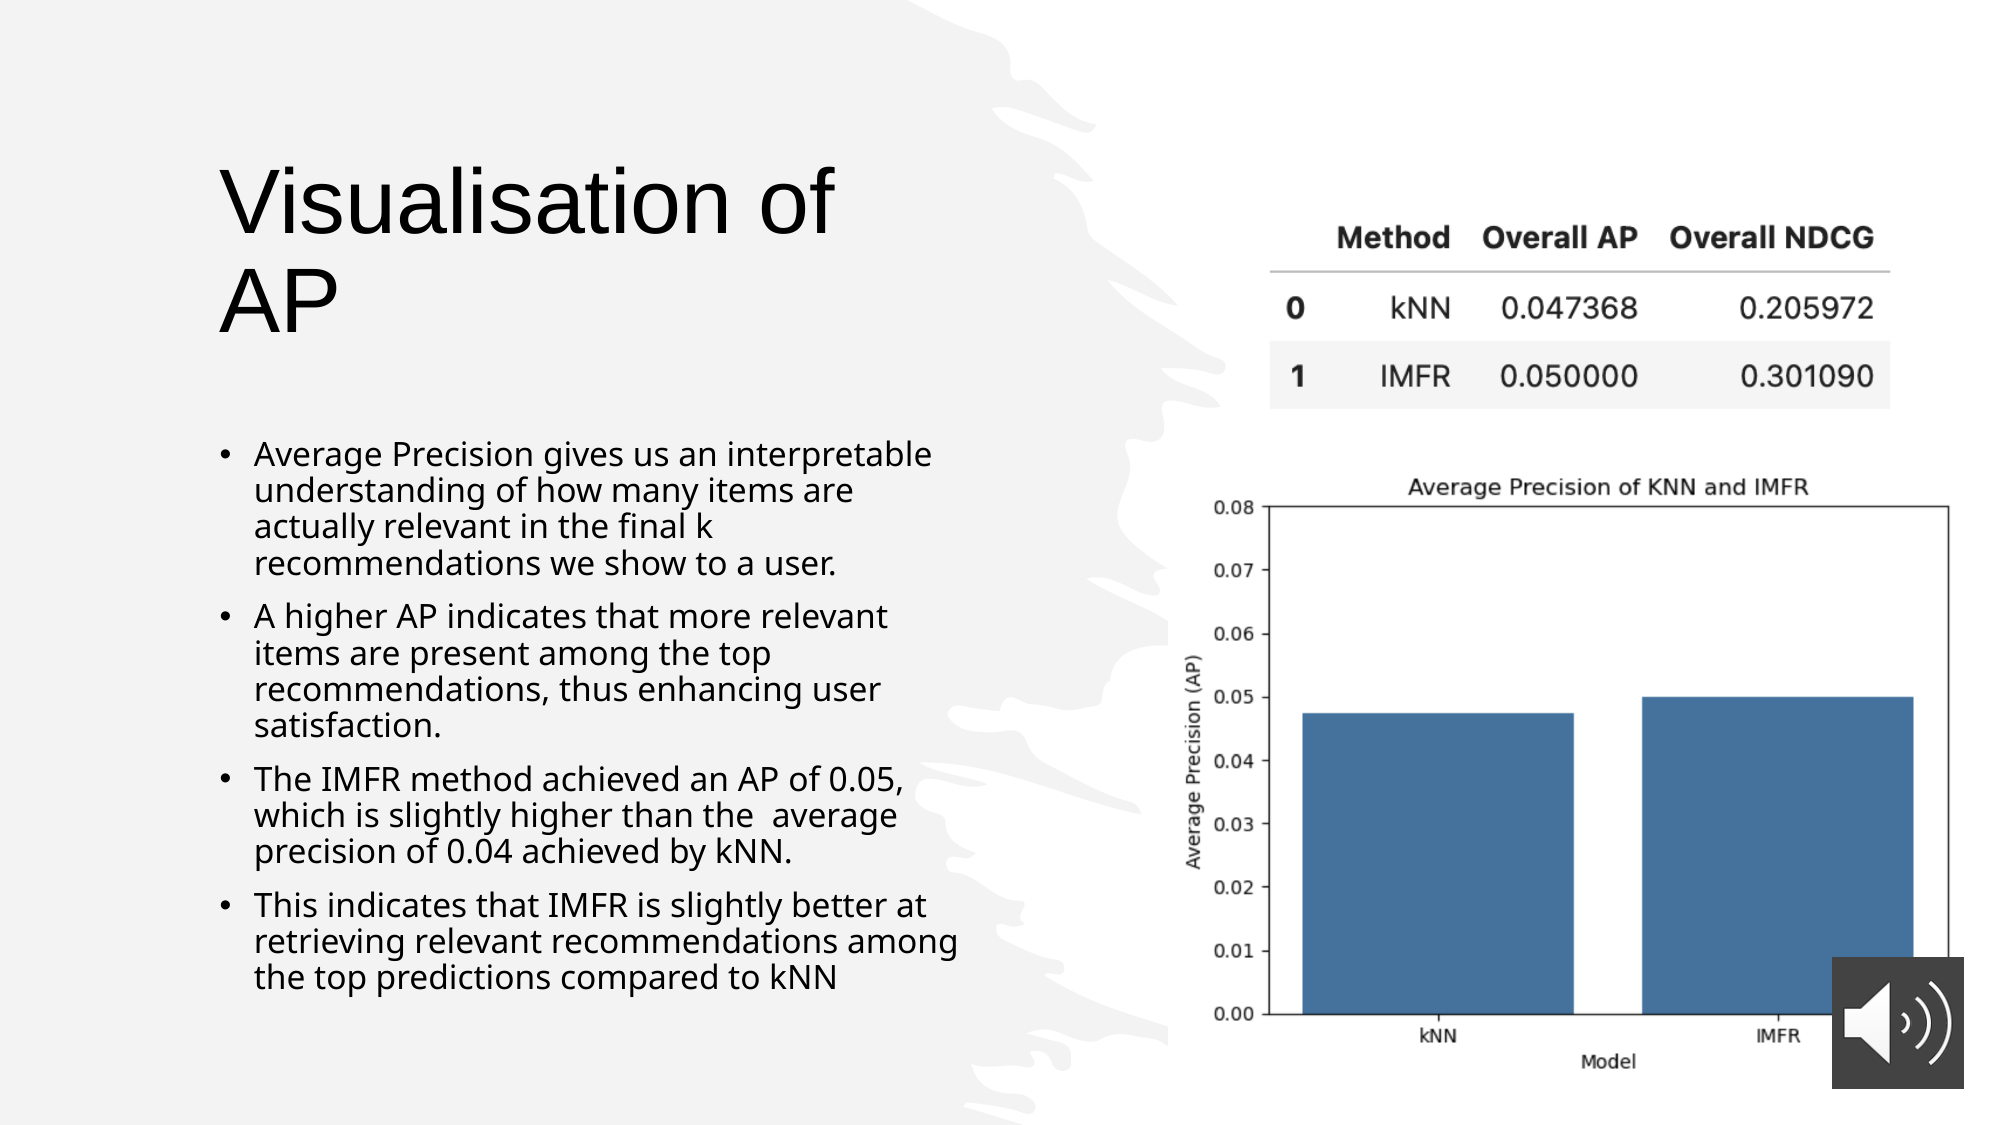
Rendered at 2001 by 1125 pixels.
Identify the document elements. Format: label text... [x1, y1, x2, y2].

picture [1262, 199, 1895, 430]
text_box [0, 0, 1226, 1125]
list Average Precision gives us an interpretable understanding of how many items are actually relevant in the final k recommendations we show to a user. A higher AP indicates that more relevant items are present among the top recommendations, thus enhancing user satisfaction. The IMFR method achieved an AP of 0.05, which is slightly higher than the average precision of 0.04 achieved by kNN. This indicates that IMFR is slightly better at retrieving relevant recommendations among the top predictions compared to kNN [204, 430, 988, 1014]
picture [1167, 461, 1979, 1091]
title Visualisation of AP [204, 105, 988, 401]
text_box [909, 0, 2000, 1125]
